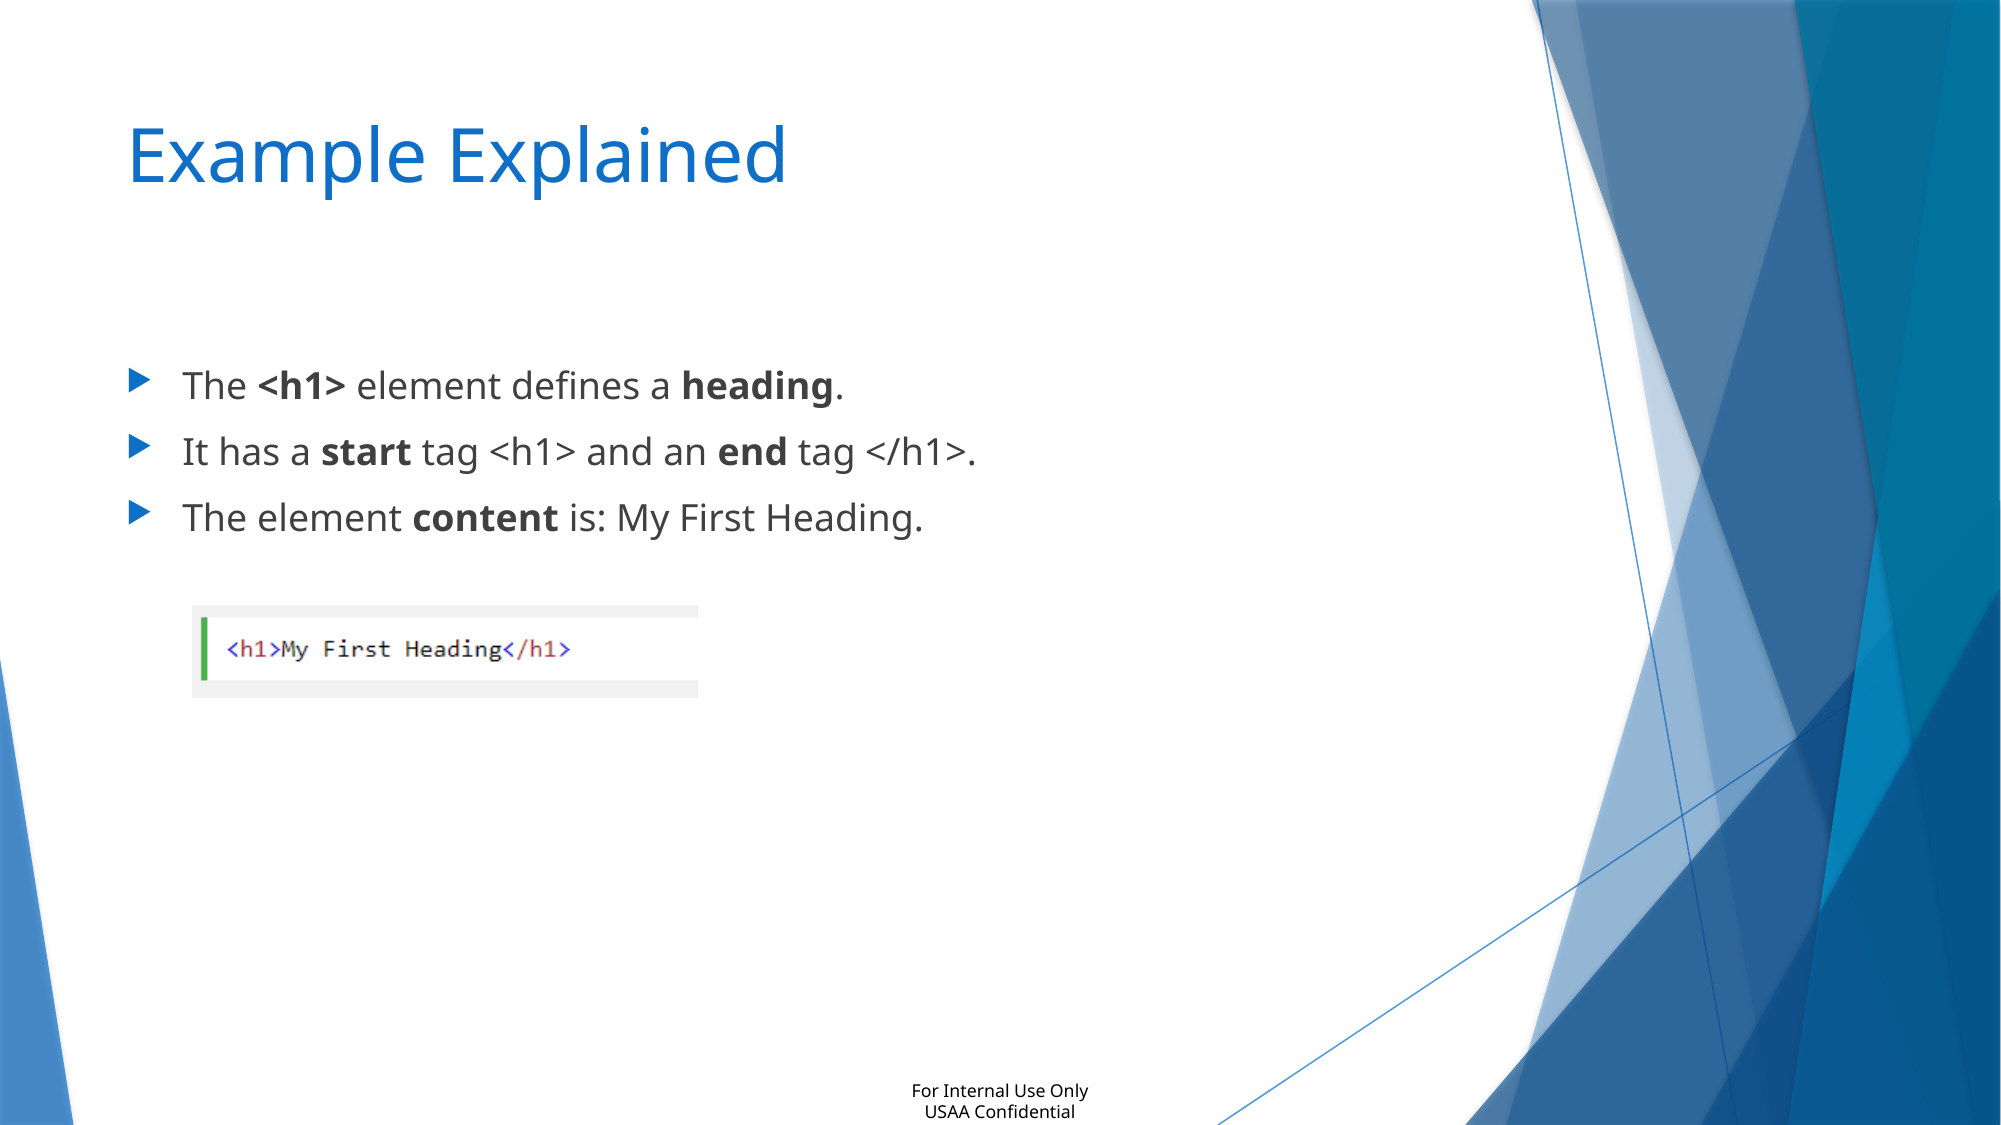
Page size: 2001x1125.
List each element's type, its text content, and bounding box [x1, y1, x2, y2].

picture [192, 604, 699, 699]
title Example Explained [111, 99, 1522, 317]
list The <h1> element defines a heading. It has a start tag <h1> and an end tag </h1>. The element content is: My First Heading. [111, 354, 1522, 992]
